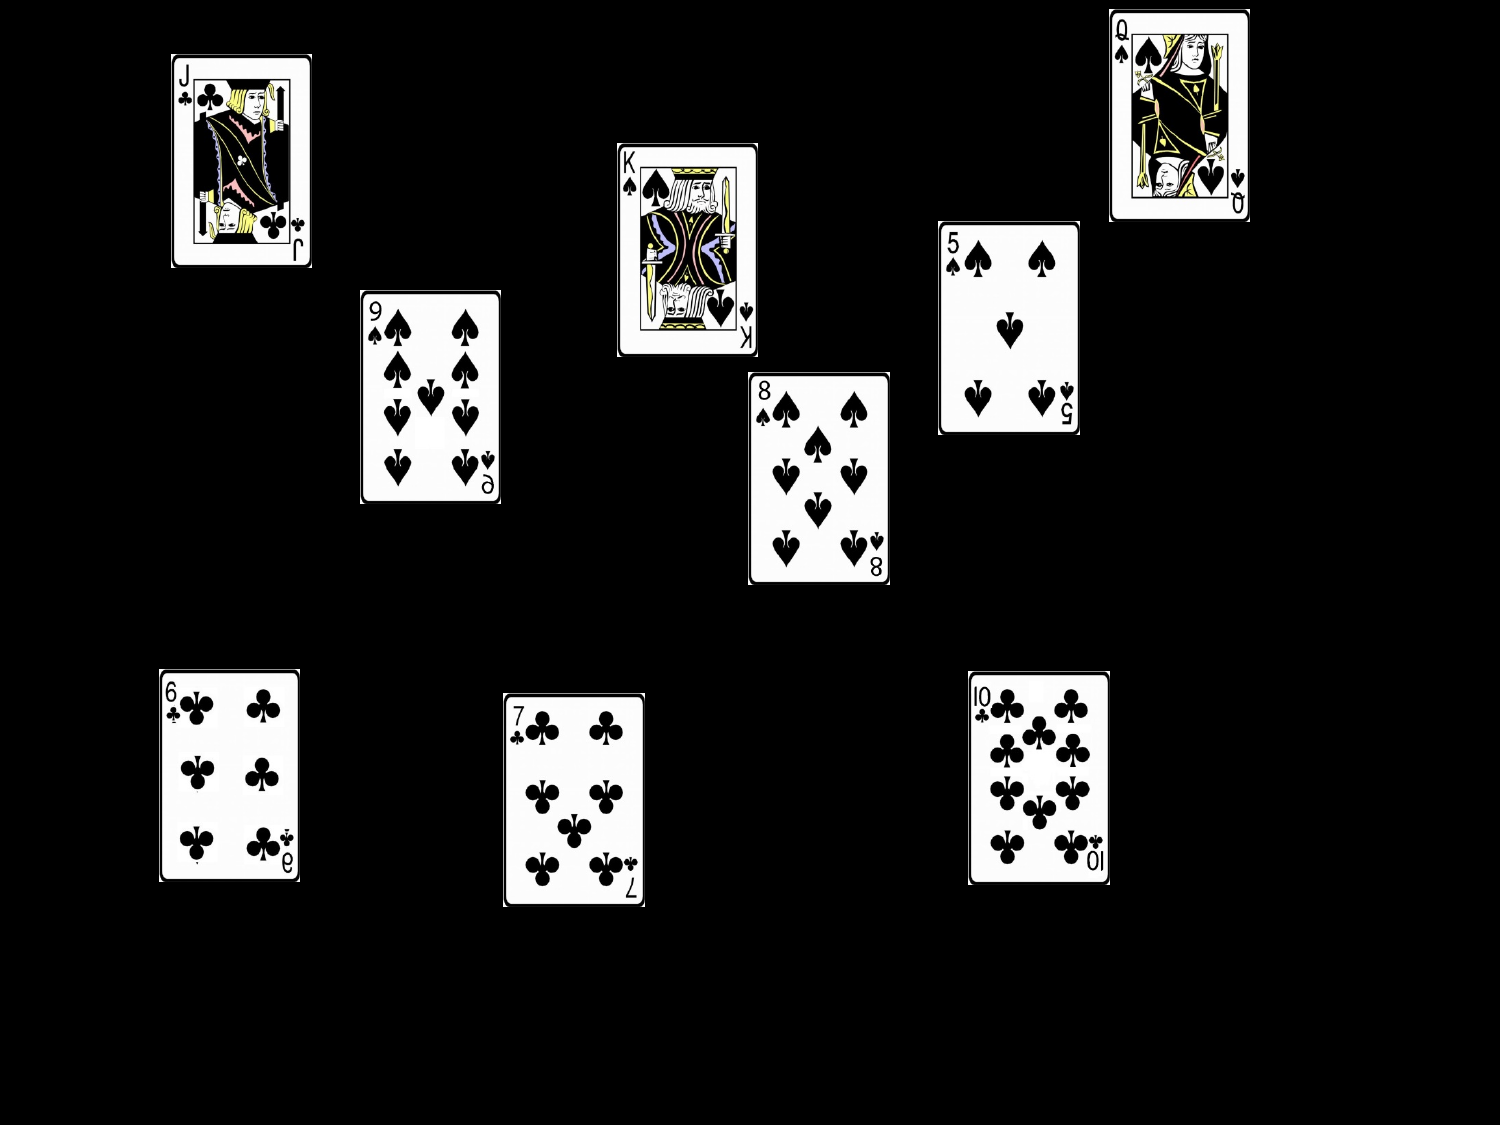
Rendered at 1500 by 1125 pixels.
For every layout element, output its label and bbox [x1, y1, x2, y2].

picture [616, 143, 758, 357]
picture [968, 671, 1110, 885]
picture [1109, 8, 1251, 222]
picture [359, 290, 501, 504]
picture [170, 54, 312, 268]
picture [938, 221, 1080, 435]
picture [503, 693, 645, 907]
picture [159, 669, 301, 883]
picture [748, 372, 890, 586]
